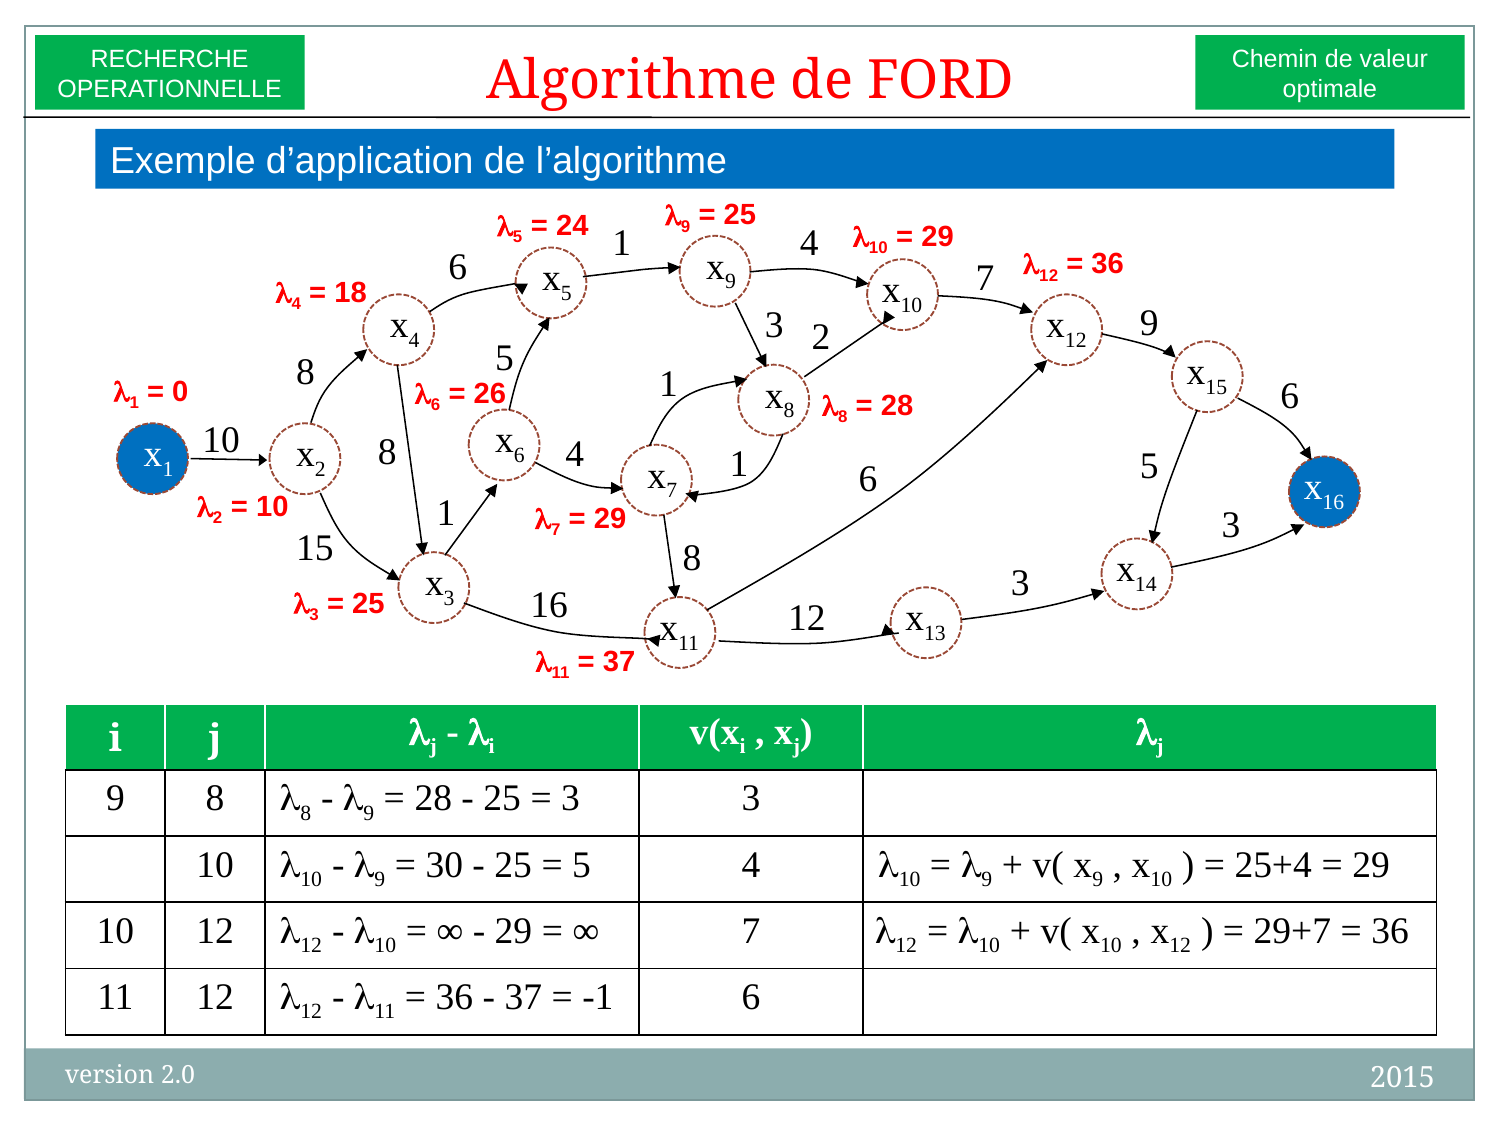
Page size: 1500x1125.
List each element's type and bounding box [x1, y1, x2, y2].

table_cell [66, 969, 164, 1034]
table_header [166, 705, 264, 769]
table_cell [166, 969, 264, 1034]
table_header [864, 705, 1436, 769]
table_cell [166, 771, 264, 835]
table_header [66, 705, 164, 769]
text_box [35, 35, 305, 110]
table_cell [166, 837, 264, 901]
table_cell [66, 771, 164, 835]
table_cell [66, 837, 164, 901]
table_cell [640, 837, 862, 901]
title [316, 37, 1184, 116]
table_cell [266, 837, 638, 901]
table_cell [66, 903, 164, 968]
table_cell [266, 903, 638, 968]
table_header [266, 705, 638, 769]
table_cell [166, 903, 264, 968]
table_cell [266, 969, 638, 1034]
table_cell [640, 903, 862, 968]
table_cell [640, 771, 862, 835]
footer [50, 1051, 638, 1112]
slide_number [950, 1050, 1450, 1111]
table_cell [864, 837, 1436, 901]
table_cell [864, 903, 1436, 968]
table_header [640, 705, 862, 769]
text_box [1195, 35, 1465, 110]
table_cell [266, 771, 638, 835]
table_cell [640, 969, 862, 1034]
table_cell [864, 969, 1436, 1034]
text_box [90, 128, 1395, 690]
table_cell [864, 771, 1436, 835]
